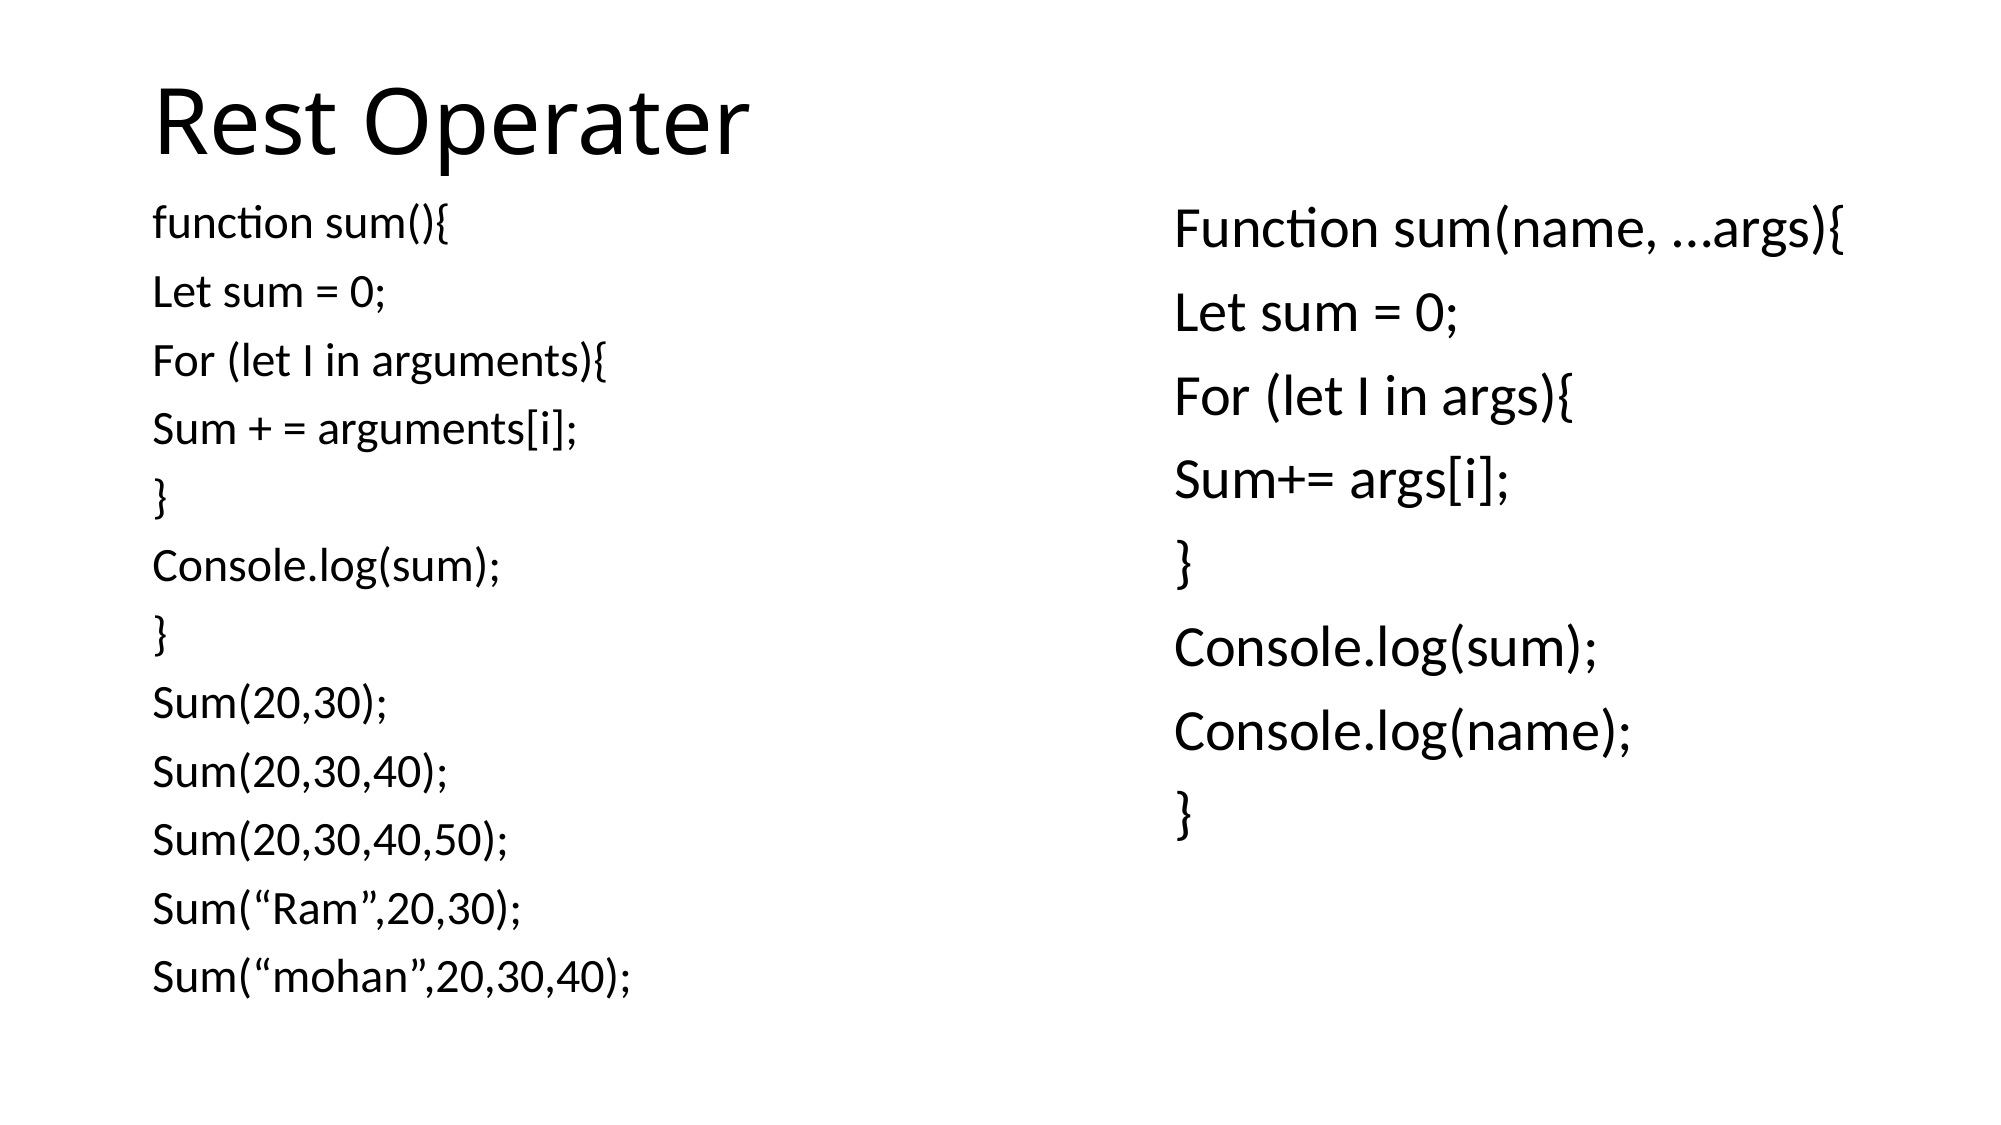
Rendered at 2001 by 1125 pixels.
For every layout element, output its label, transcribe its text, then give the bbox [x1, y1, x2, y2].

title Rest Operater [137, 59, 1863, 191]
list function sum(){ Let sum = 0; For (let I in arguments){ Sum + = arguments[i]; } Console.log(sum); } Sum(20,30); Sum(20,30,40); Sum(20,30,40,50); Sum(“Ram”,20,30); Sum(“mohan”,20,30,40); [137, 190, 841, 1014]
text_box Function sum(name, …args){ Let sum = 0; For (let I in args){ Sum+= args[i]; } Console.log(sum); Console.log(name); } [1159, 190, 1863, 1014]
